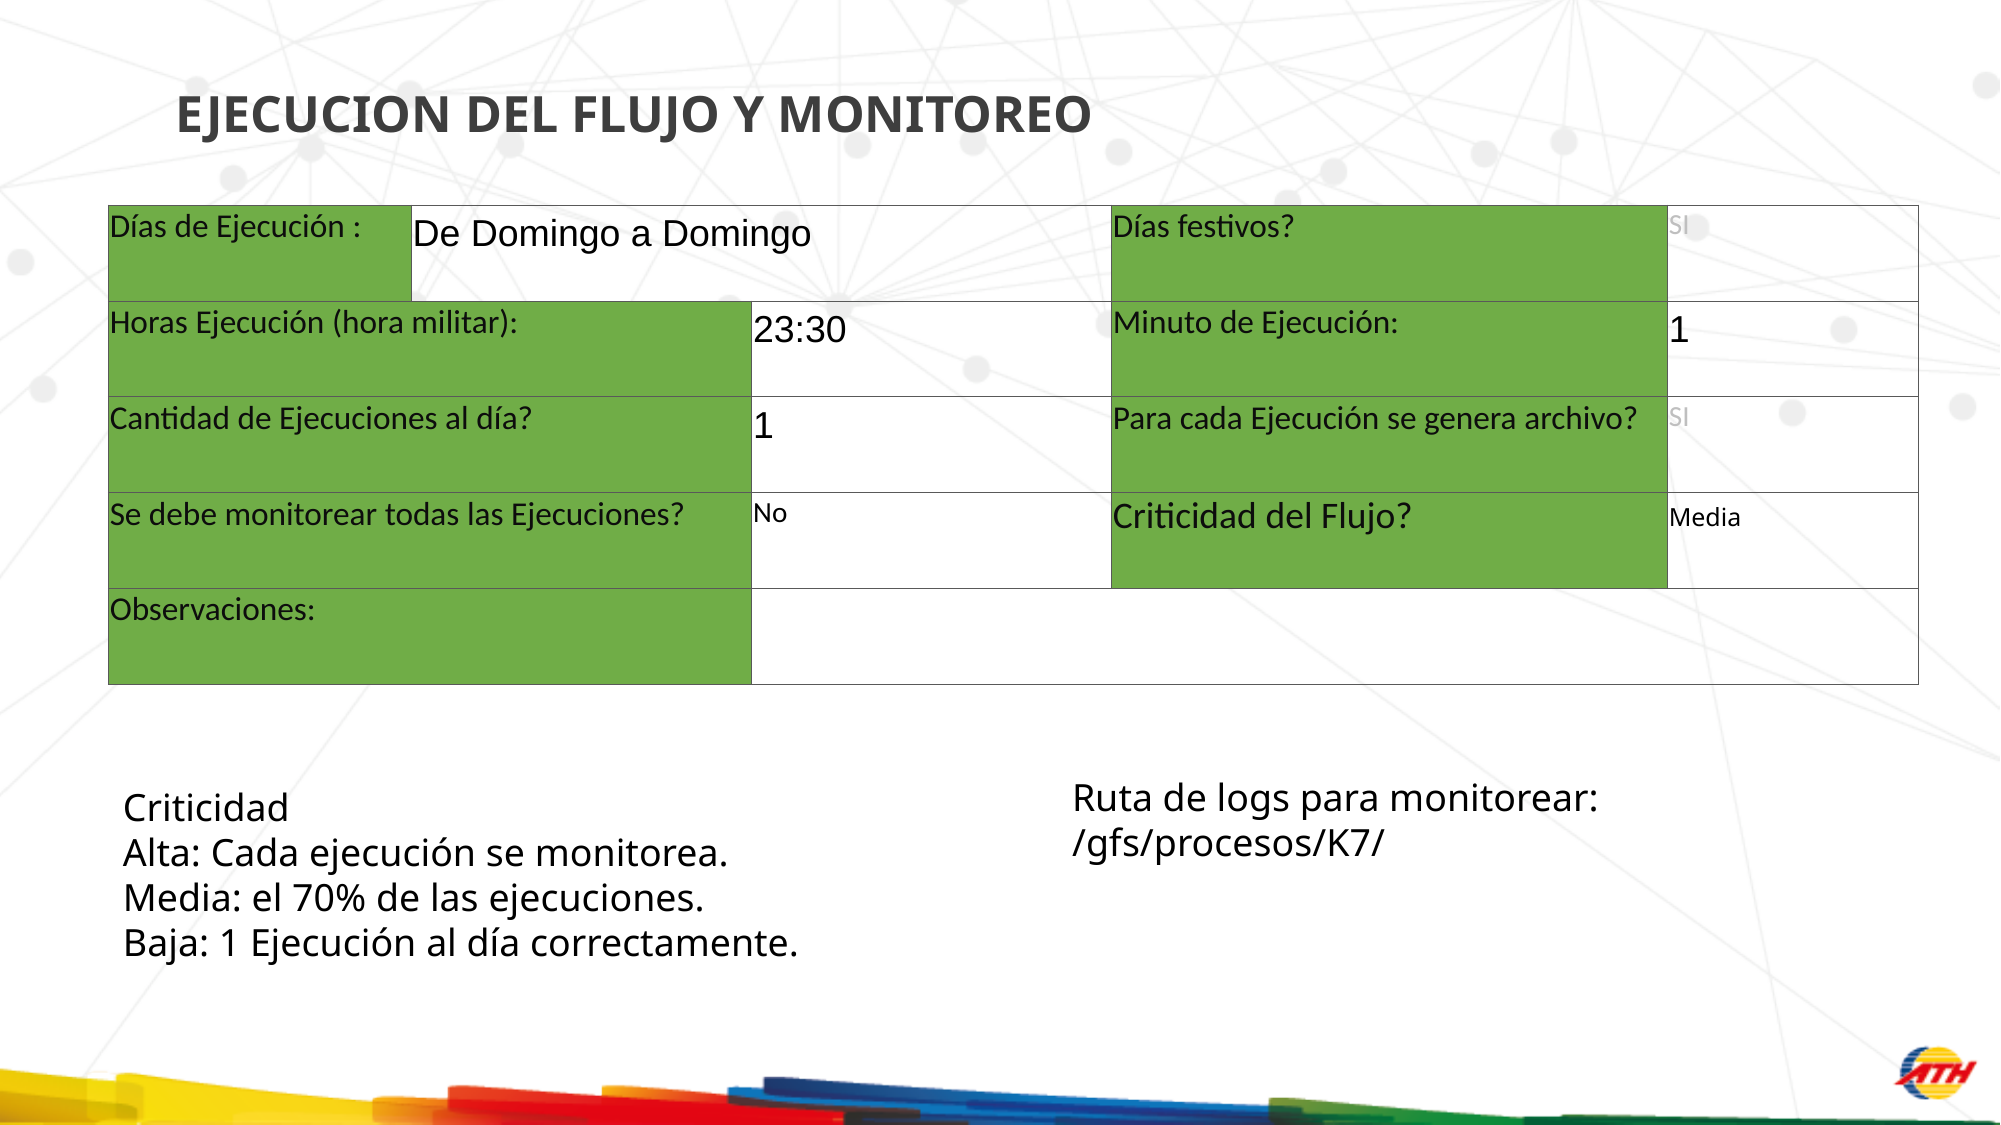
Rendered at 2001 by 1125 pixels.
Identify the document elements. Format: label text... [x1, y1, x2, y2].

text_box Criticidad Alta: Cada ejecución se monitorea. Media: el 70% de las ejecuciones. Baja: 1 Ejecución al día correctamente. [108, 776, 889, 972]
table_header De Domingo a Domingo [412, 206, 1111, 301]
table_cell 1 [1668, 302, 1918, 396]
table_cell 1 [752, 397, 1111, 492]
table_header SI [1668, 206, 1918, 301]
table_cell Criticidad del Flujo? [1112, 493, 1667, 588]
table_cell No [752, 493, 1111, 588]
table_cell [752, 589, 1918, 684]
table_cell Media [1668, 493, 1918, 588]
table_cell Se debe monitorear todas las Ejecuciones? [109, 493, 751, 588]
table_cell SI [1668, 397, 1918, 492]
picture [0, 0, 2000, 1125]
table_cell Cantidad de Ejecuciones al día? [109, 397, 751, 492]
text_box Ruta de logs para monitorear: /gfs/procesos/K7/ [1057, 766, 1950, 871]
table_cell 23:30 [752, 302, 1111, 396]
table_cell Horas Ejecución (hora militar): [109, 302, 751, 396]
table_cell Para cada Ejecución se genera archivo? [1112, 397, 1667, 492]
table_cell Observaciones: [109, 589, 751, 684]
text_box EJECUCION DEL FLUJO Y MONITOREO [160, 74, 1109, 150]
table_cell Minuto de Ejecución: [1112, 302, 1667, 396]
table_header Días de Ejecución : [109, 206, 411, 301]
table_header Días festivos? [1112, 206, 1667, 301]
